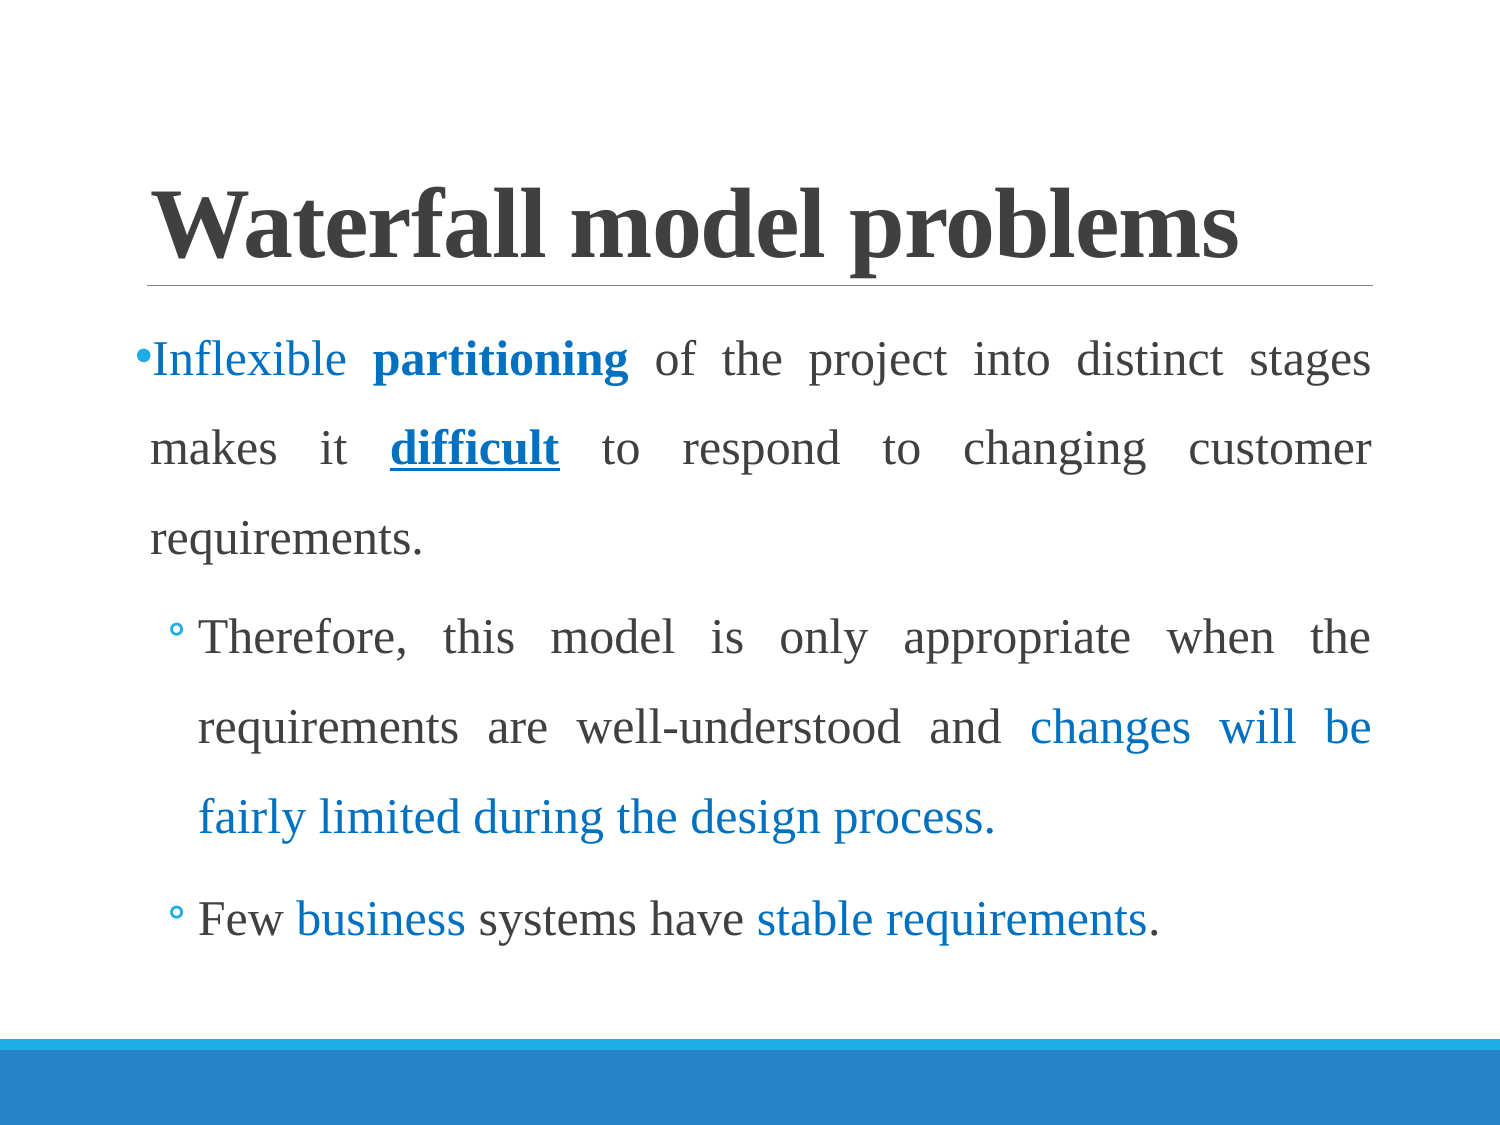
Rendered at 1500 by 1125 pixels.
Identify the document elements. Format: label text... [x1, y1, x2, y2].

title Waterfall model problems [135, 47, 1373, 285]
list Inflexible partitioning of the project into distinct stages makes it difficult to respond to changing customer requirements. Therefore, this model is only appropriate when the requirements are well-understood and changes will be fairly limited during the design process. Few business systems have stable requirements. [135, 287, 1373, 1038]
